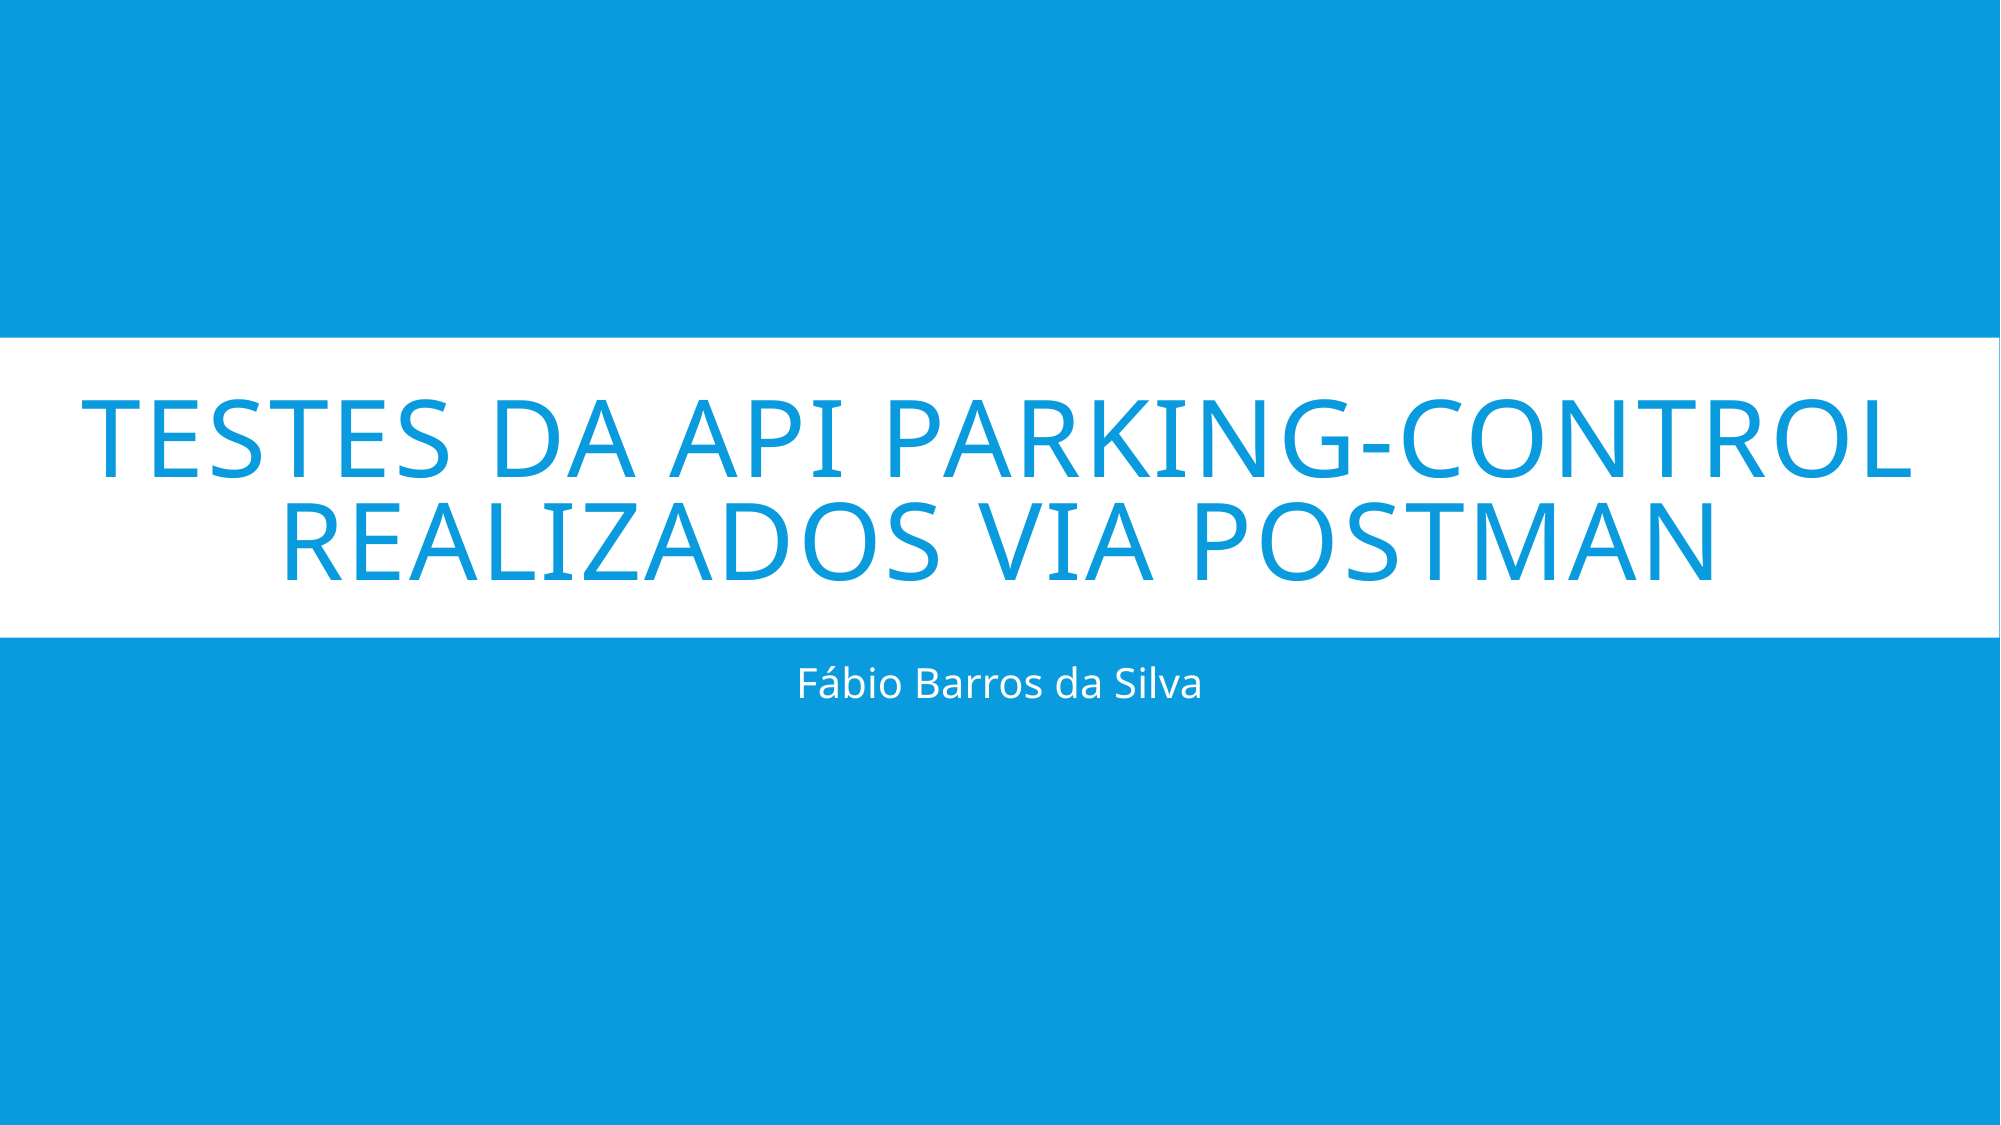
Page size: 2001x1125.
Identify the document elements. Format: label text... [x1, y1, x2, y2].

subtitle Fábio Barros da Silva [249, 655, 1750, 871]
title Testes da API Parking-control realizados via Postman [60, 355, 1942, 641]
